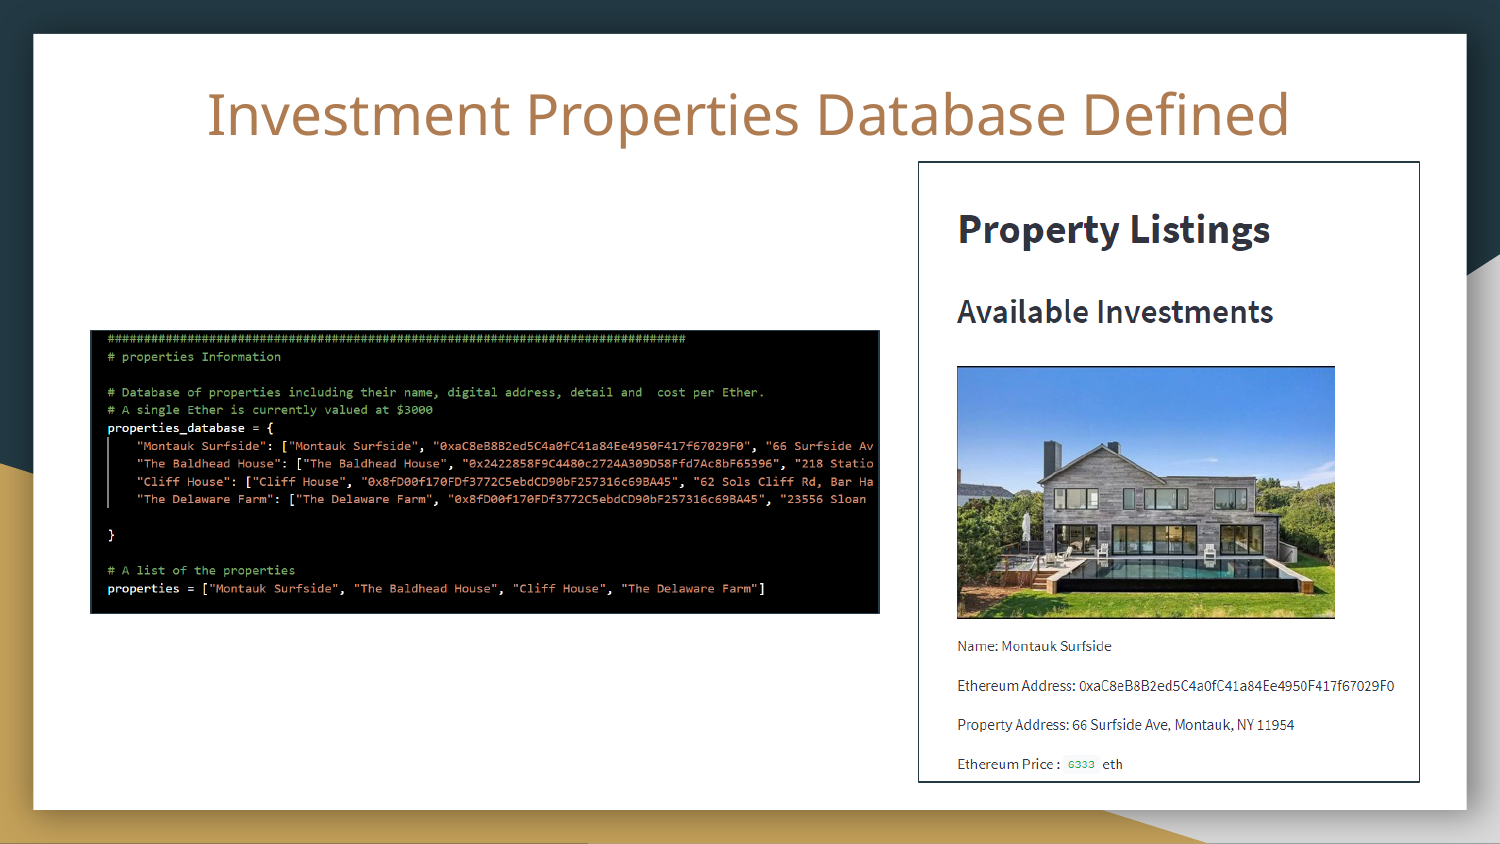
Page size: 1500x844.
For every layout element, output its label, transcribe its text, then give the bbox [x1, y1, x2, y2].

picture [918, 162, 1420, 782]
title Investment Properties Database Defined [134, 63, 1366, 163]
picture [91, 330, 879, 614]
